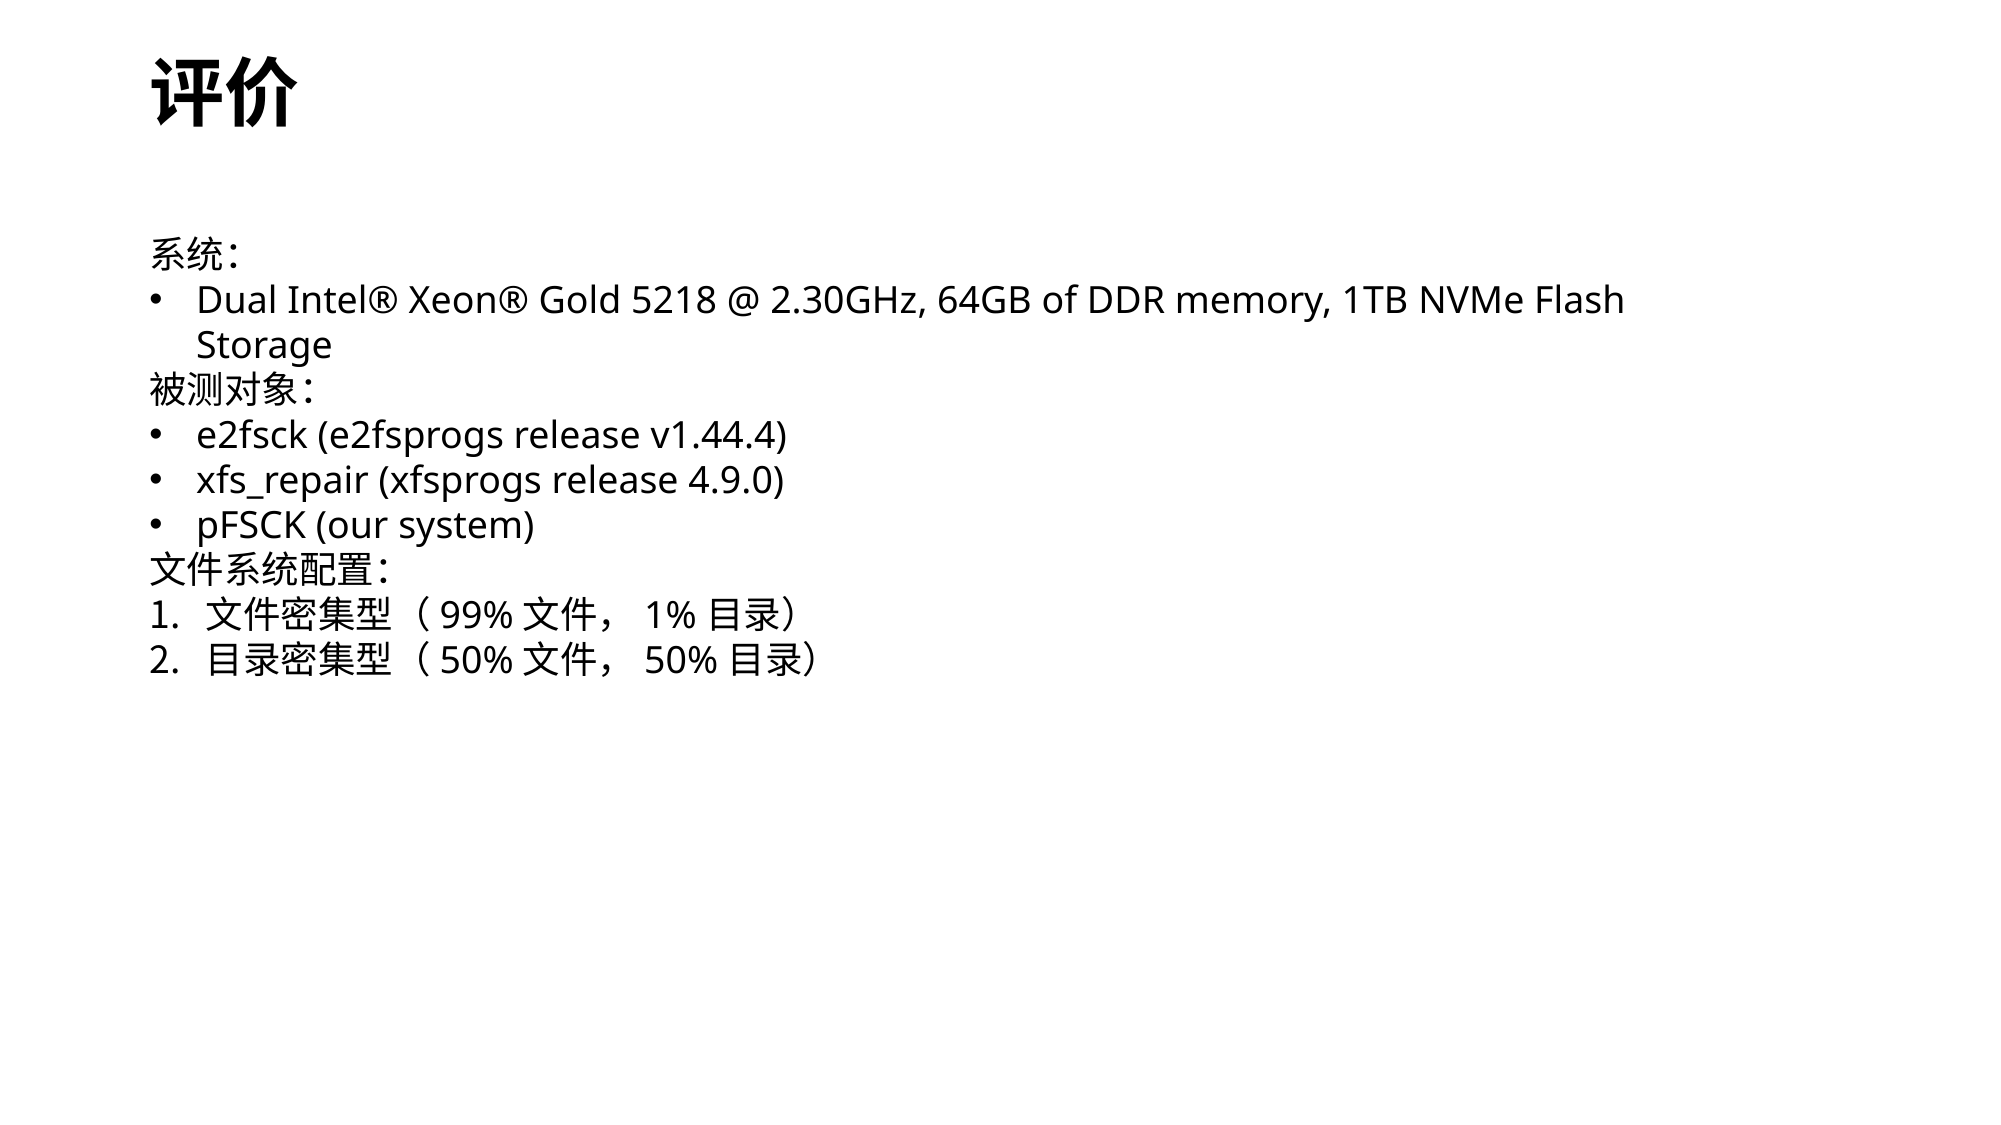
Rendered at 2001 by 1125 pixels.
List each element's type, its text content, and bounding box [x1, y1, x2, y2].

title 评价 [134, 34, 1579, 145]
text_box 系统： Dual Intel® Xeon® Gold 5218 @ 2.30GHz, 64GB of DDR memory, 1TB NVMe Flash Storage 被测对象： e2fsck (e2fsprogs release v1.44.4) xfs_repair (xfsprogs release 4.9.0) pFSCK (our system) 文件系统配置： 文件密集型（99%文件，1%目录） 目录密集型（50%文件，50%目录） [134, 223, 1720, 689]
